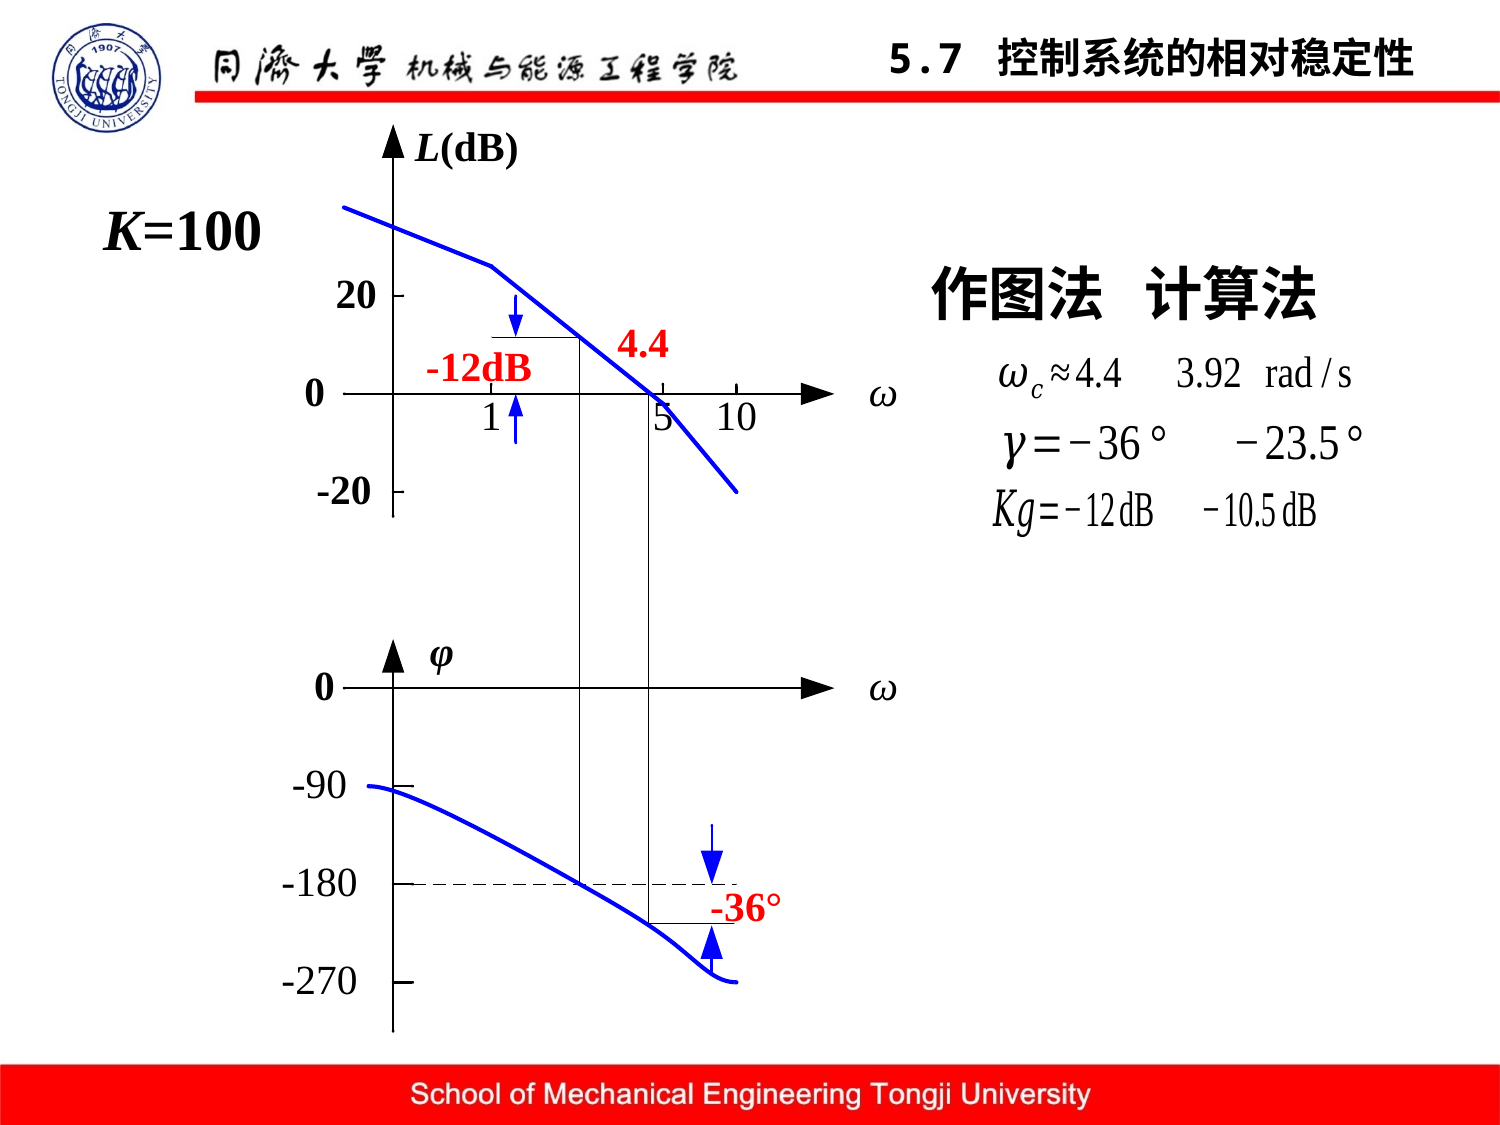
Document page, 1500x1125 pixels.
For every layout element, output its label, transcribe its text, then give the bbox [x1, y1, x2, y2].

text_box 作图法 计算法 [915, 249, 1436, 335]
picture [0, 23, 1500, 1125]
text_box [277, 113, 903, 1037]
text_box K=100 [88, 184, 272, 270]
text_box 5.7 控制系统的相对稳定性 [832, 34, 1471, 90]
